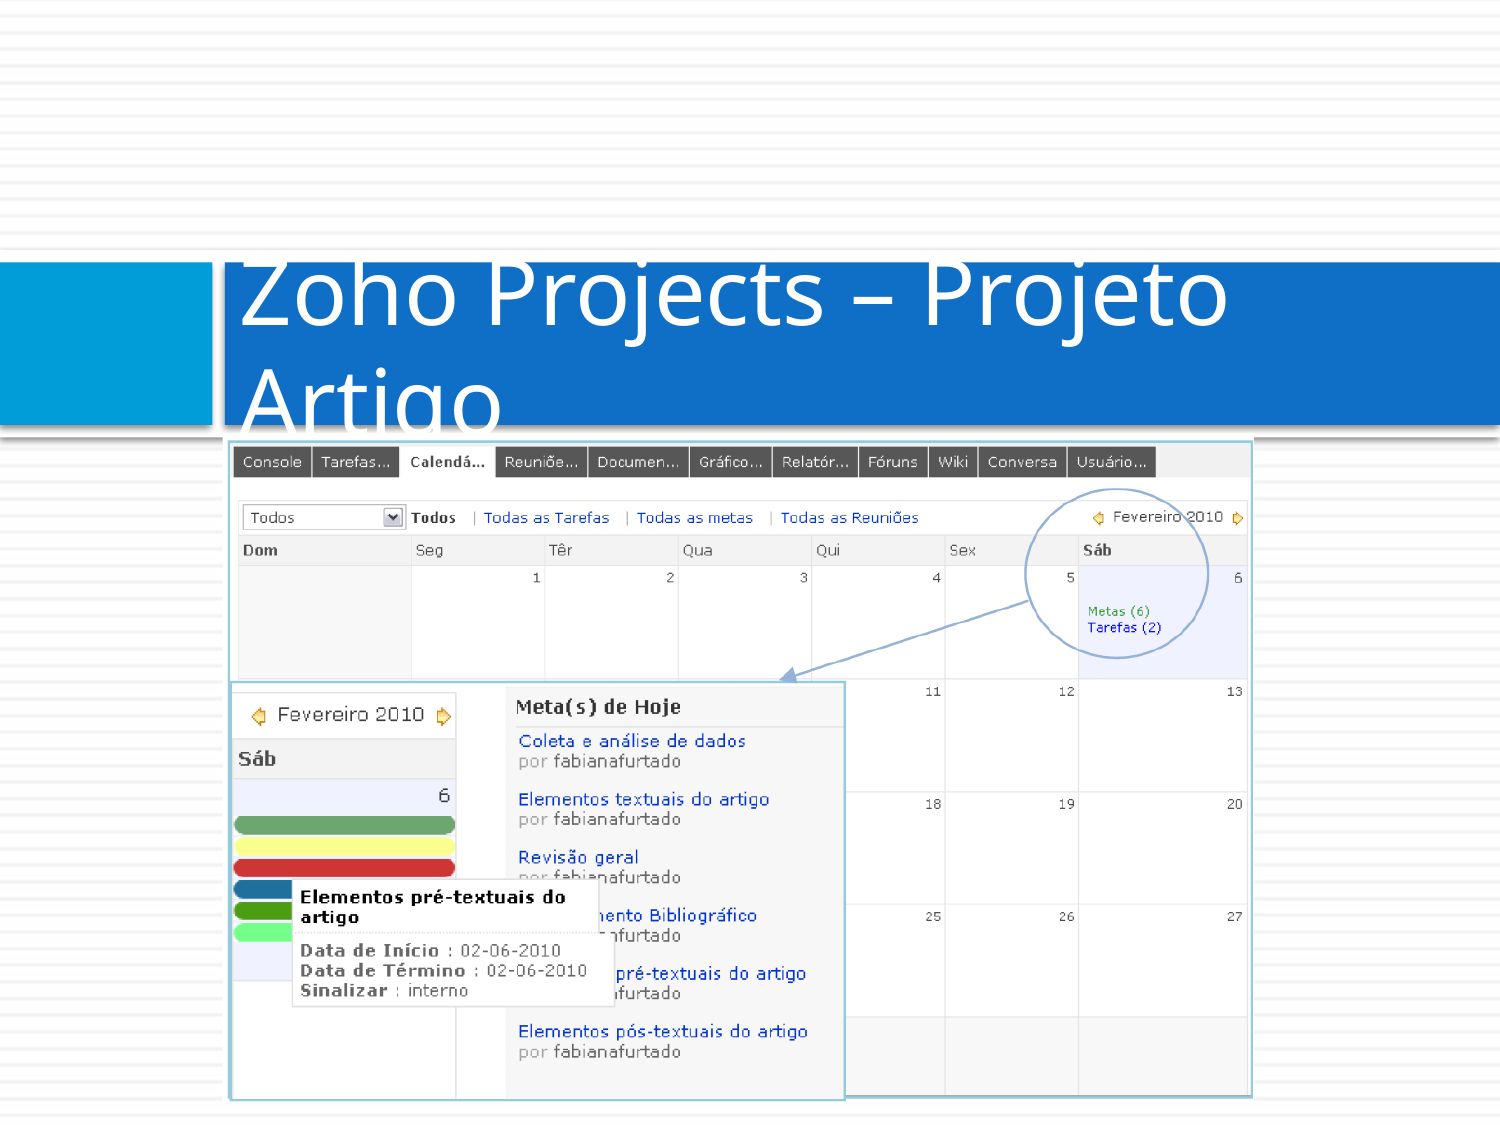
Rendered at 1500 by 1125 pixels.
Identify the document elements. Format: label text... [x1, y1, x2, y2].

title Zoho Projects – Projeto Artigo [225, 262, 1475, 425]
picture [222, 433, 1255, 1103]
